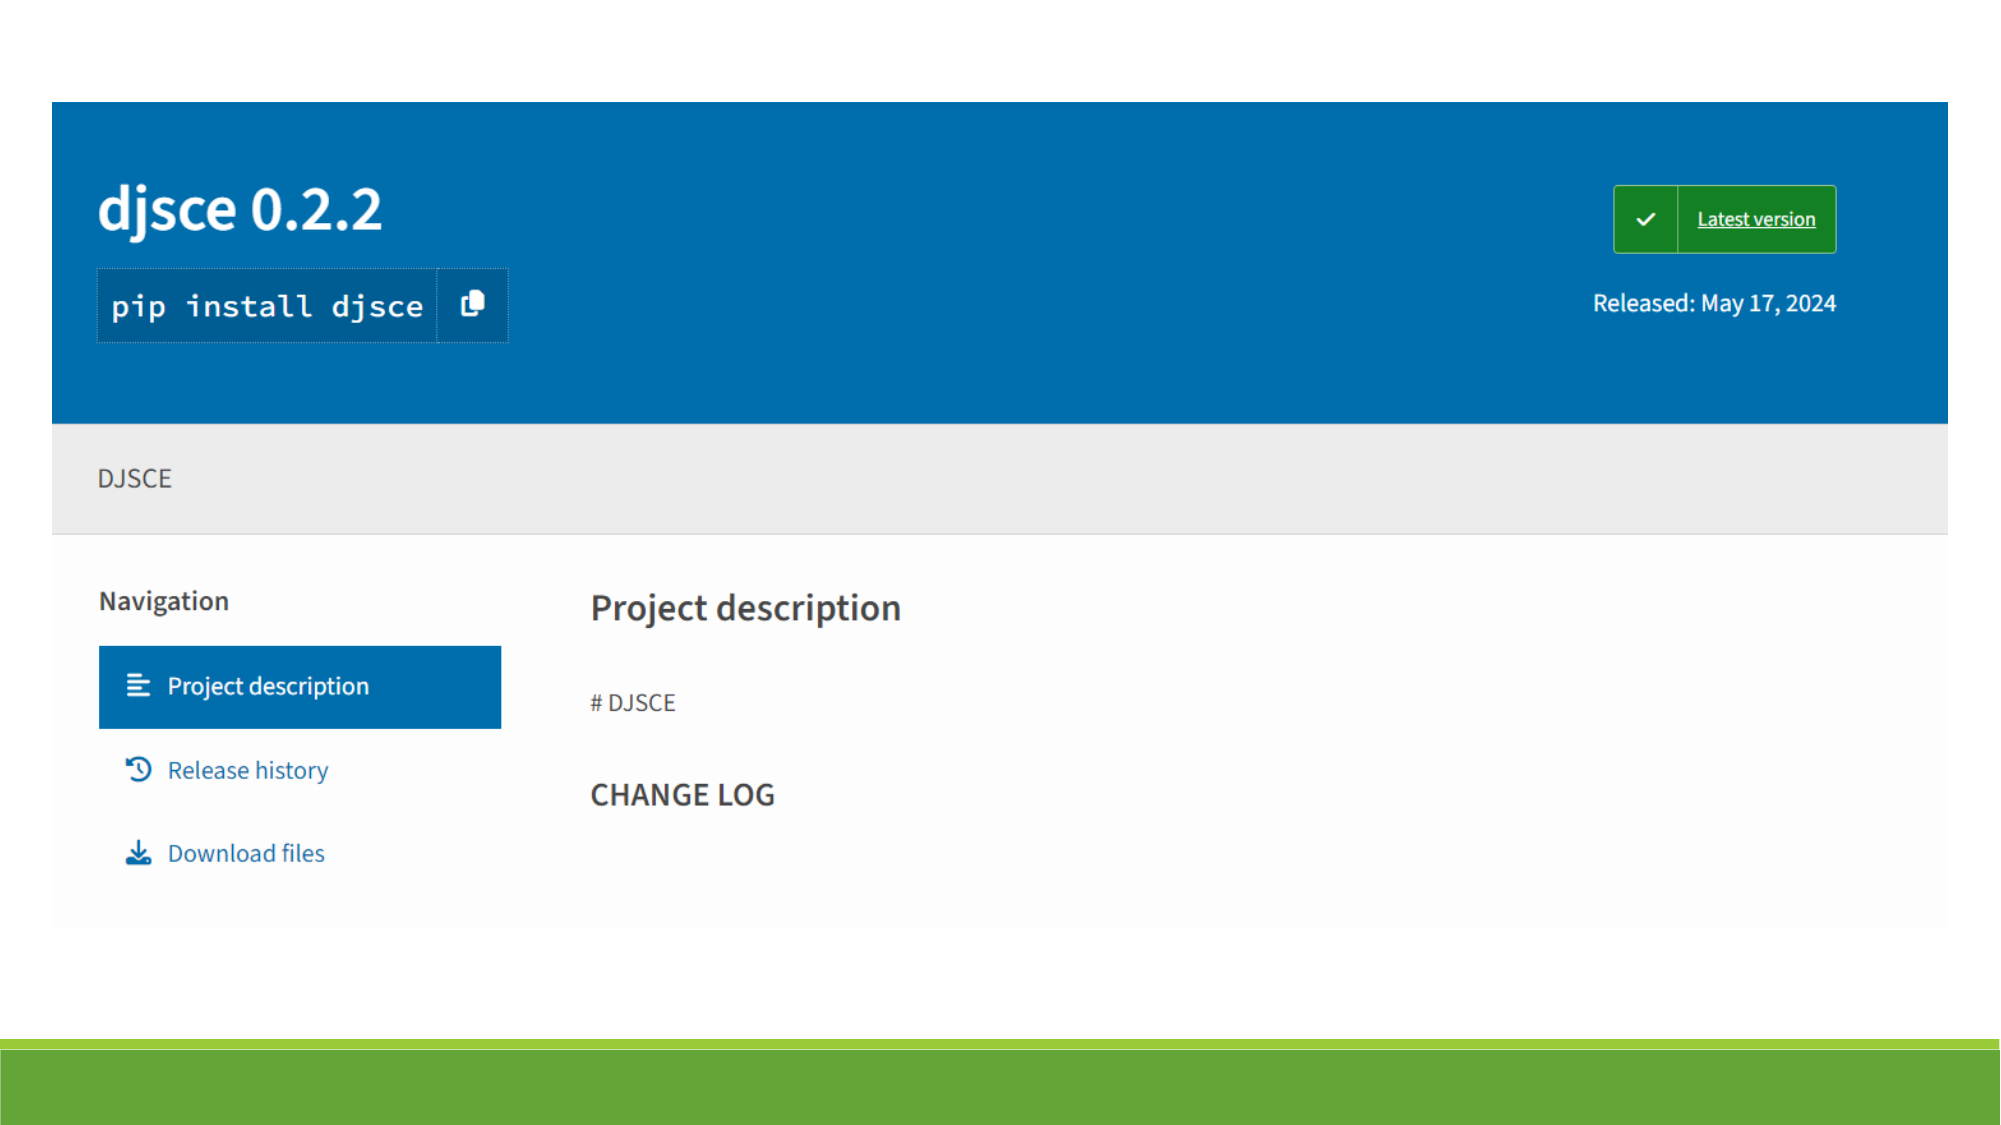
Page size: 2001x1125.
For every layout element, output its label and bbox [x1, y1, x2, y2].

list [52, 101, 1948, 928]
